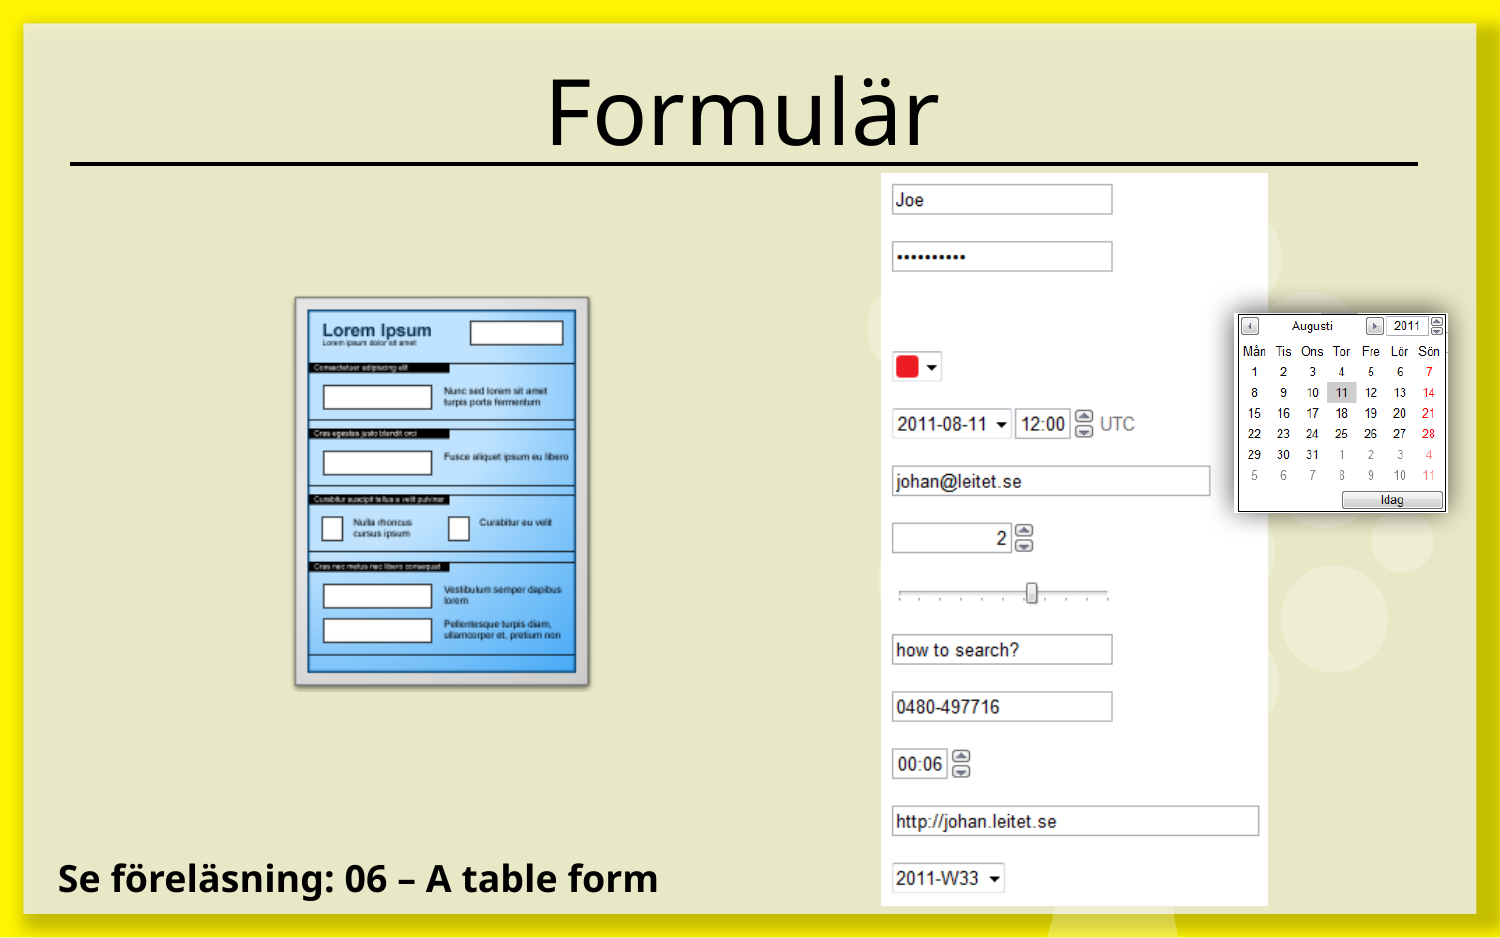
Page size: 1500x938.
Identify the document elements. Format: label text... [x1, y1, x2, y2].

picture [241, 291, 643, 692]
text_box Se föreläsning: 06 – A table form [43, 847, 675, 907]
title Formulär [105, 46, 1381, 174]
picture [881, 173, 1449, 906]
